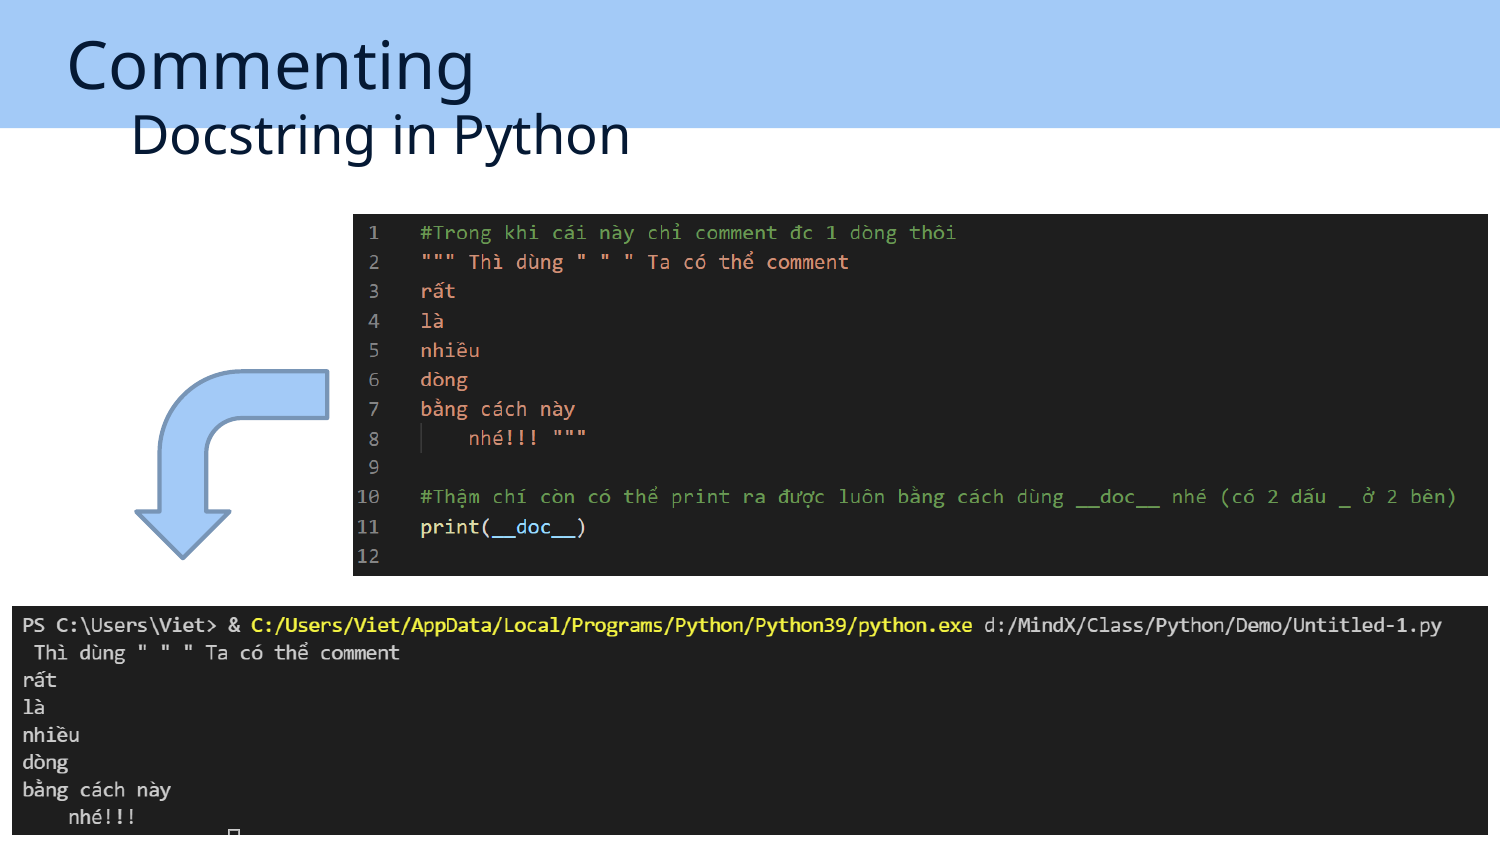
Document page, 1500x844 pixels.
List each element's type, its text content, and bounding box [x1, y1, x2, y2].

title Docstring in Python [115, 84, 1500, 179]
picture [12, 606, 1488, 835]
text_box [134, 369, 330, 561]
text_box Commenting [0, 0, 720, 132]
picture [353, 213, 1488, 577]
